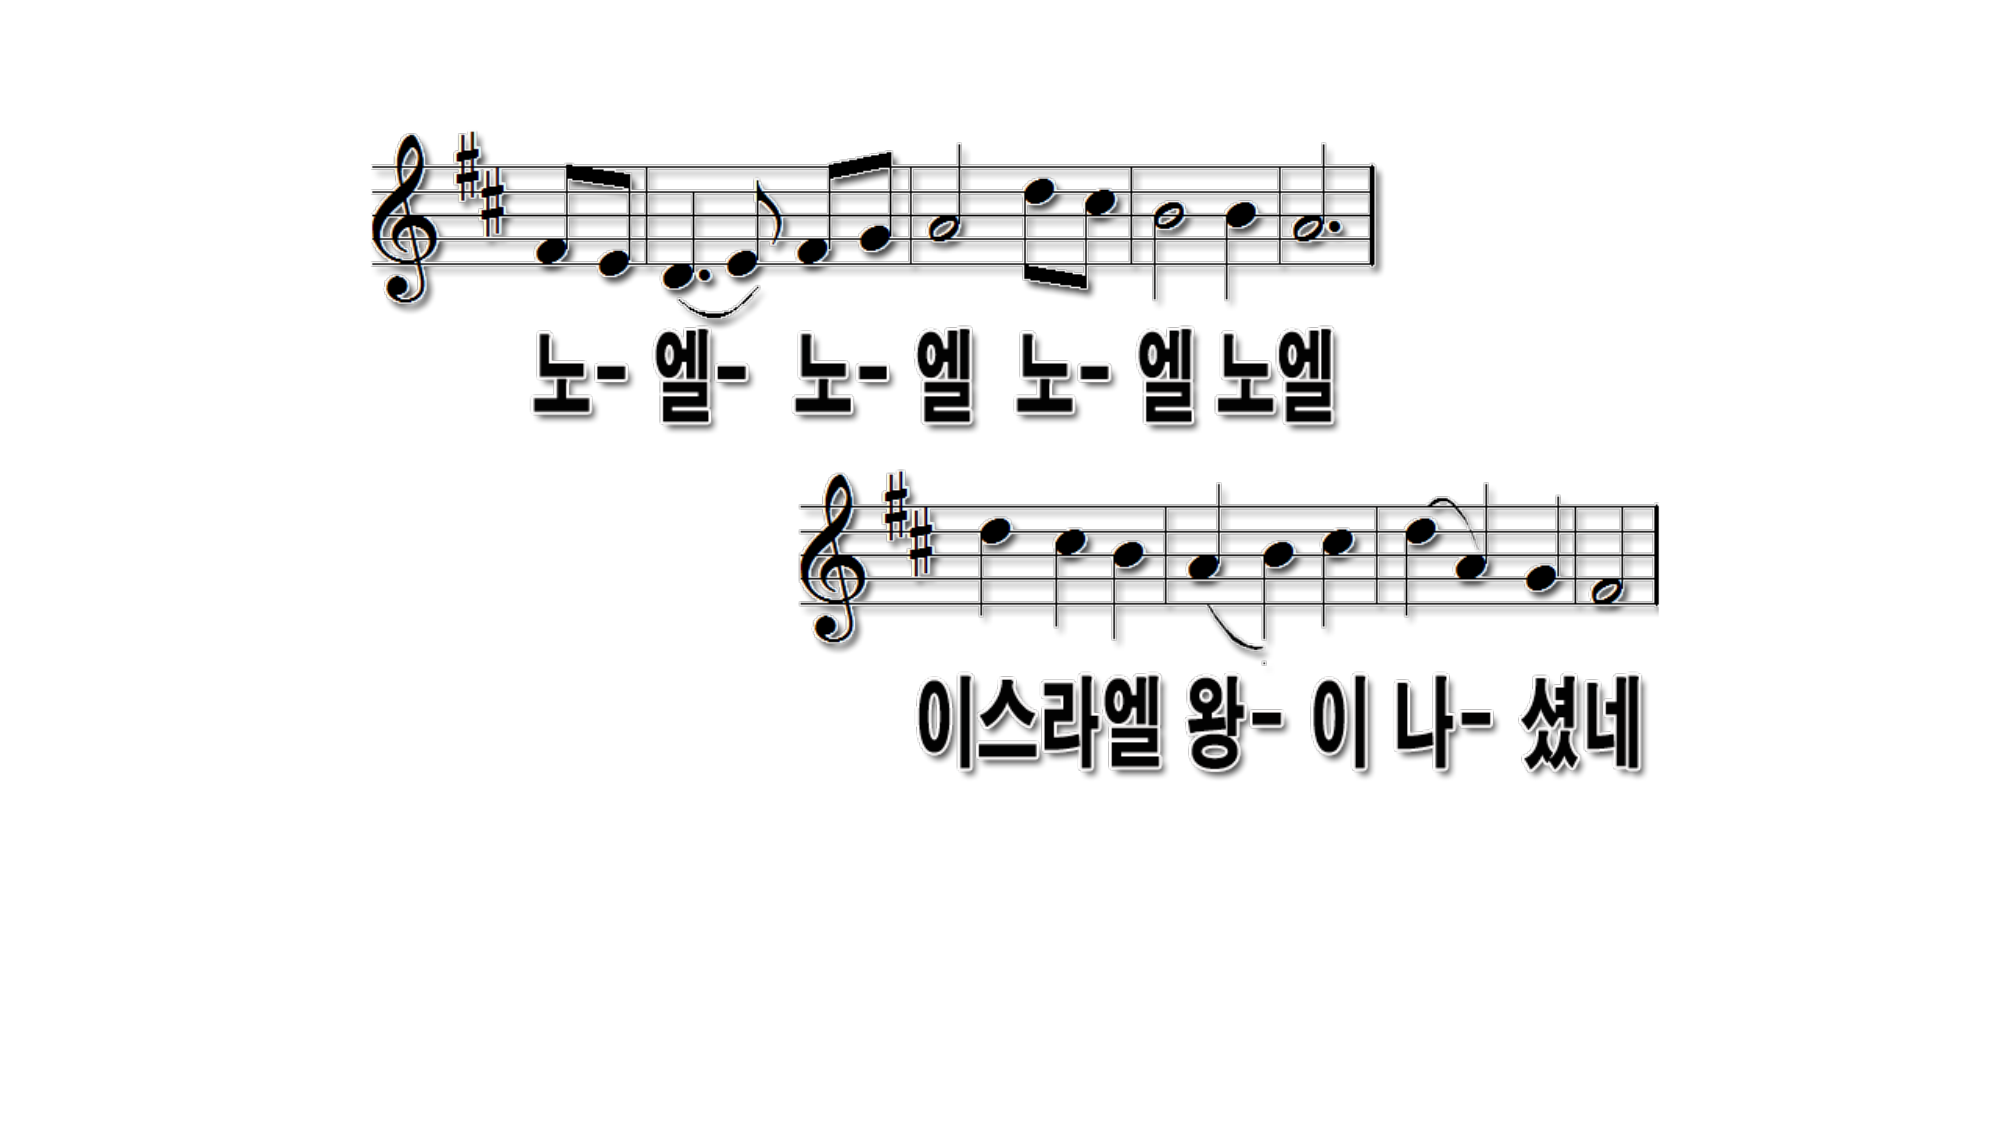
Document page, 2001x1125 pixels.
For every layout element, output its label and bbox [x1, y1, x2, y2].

picture [249, 0, 1750, 835]
